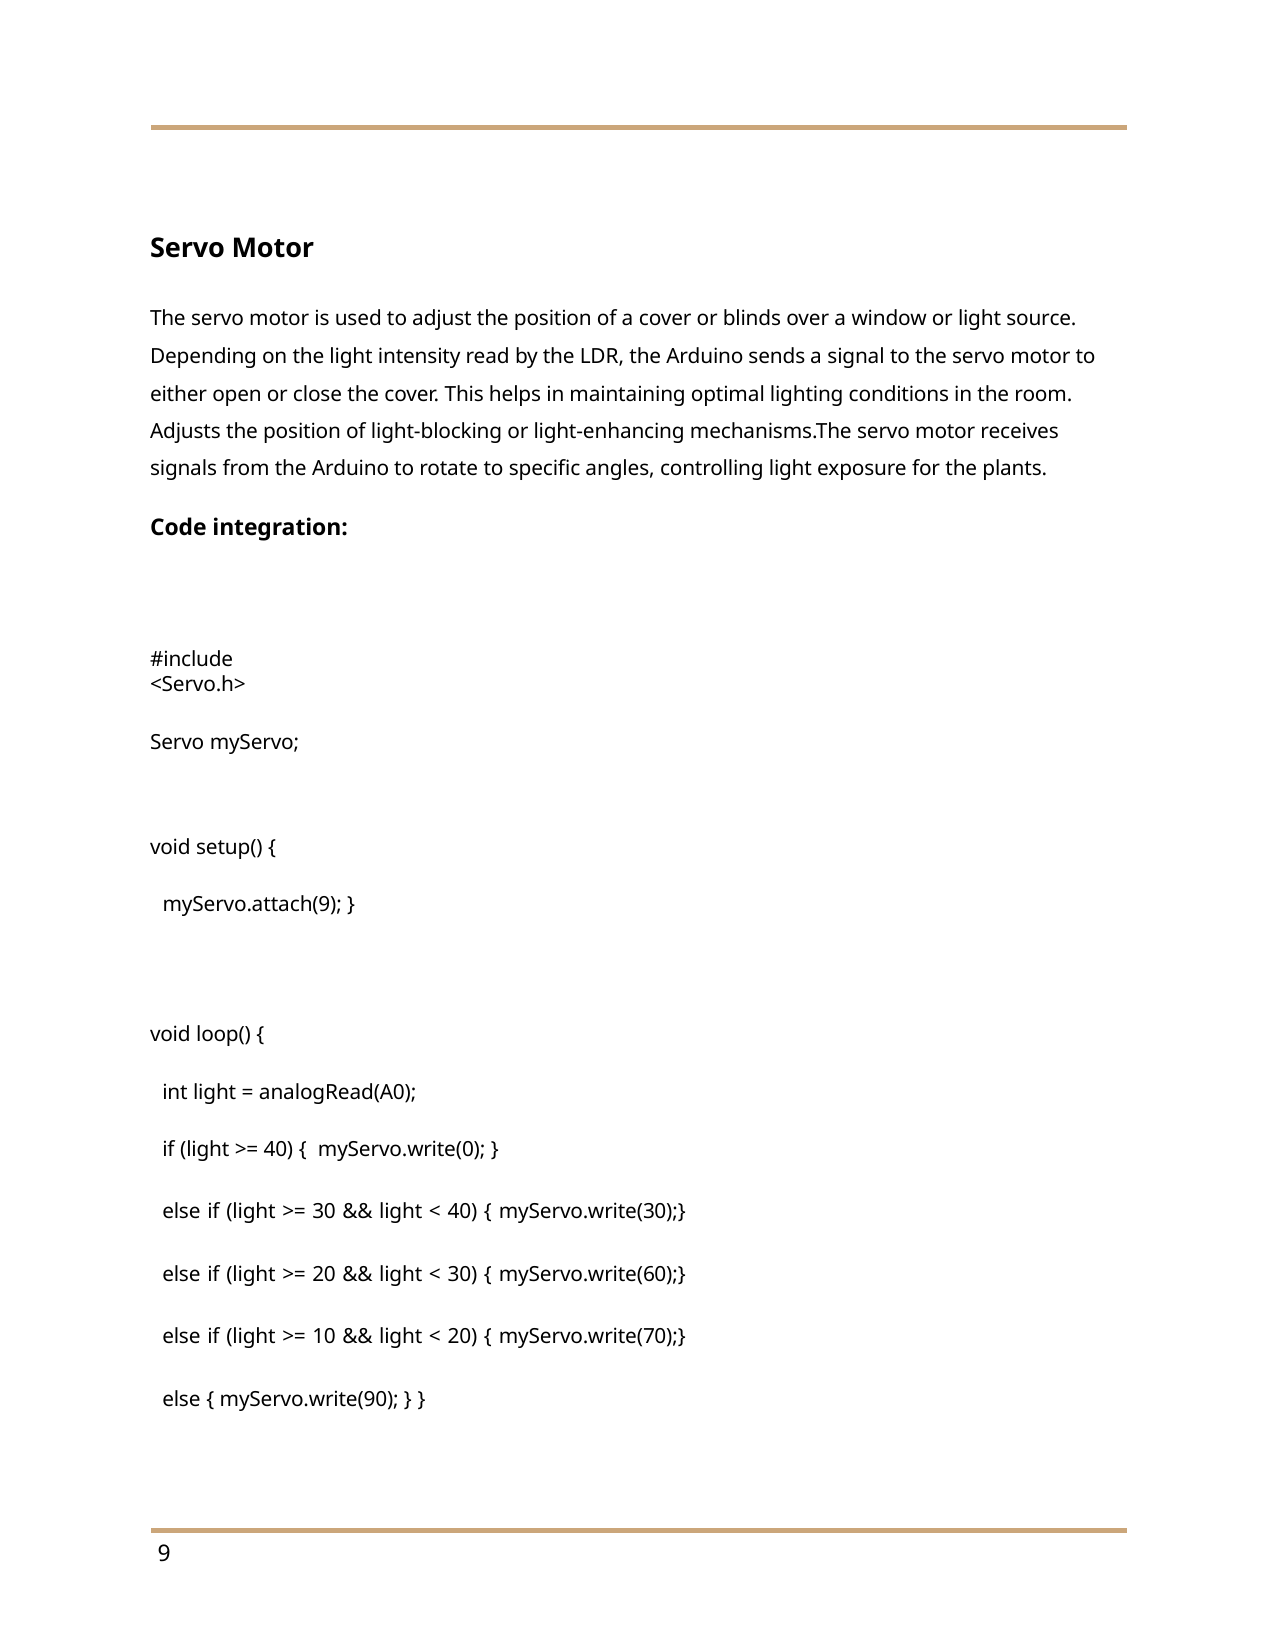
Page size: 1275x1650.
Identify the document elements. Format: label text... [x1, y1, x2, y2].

text_box void setup() { myServo.attach(9); } [147, 831, 366, 916]
text_box Servo Motor The servo motor is used to adjust the position of a cover or blinds over a window or light source. Depending on the light intensity read by the LDR, the Arduino sends a signal to the servo motor to either open or close the cover. This helps in maintaining optimal lighting conditions in the room. Adjusts the position of light-blocking or light-enhancing mechanisms.The servo motor receives signals from the Arduino to rotate to specific angles, controlling light exposure for the plants. Code integration: [147, 228, 1110, 540]
slide_number 10 [151, 1541, 183, 1650]
picture [151, 124, 1127, 131]
text_box void loop() { int light = analogRead(A0); if (light >= 40) { myServo.write(0); } else if (light >= 30 && light < 40) { myServo.write(30);} else if (light >= 20 && light < 30) { myServo.write(60);} else if (light >= 10 && light < 20) { myServo.write(70);} else { myServo.write(90); } } [147, 1018, 694, 1411]
picture [151, 1527, 1127, 1534]
text_box #include <Servo.h> Servo myServo; [147, 643, 334, 754]
